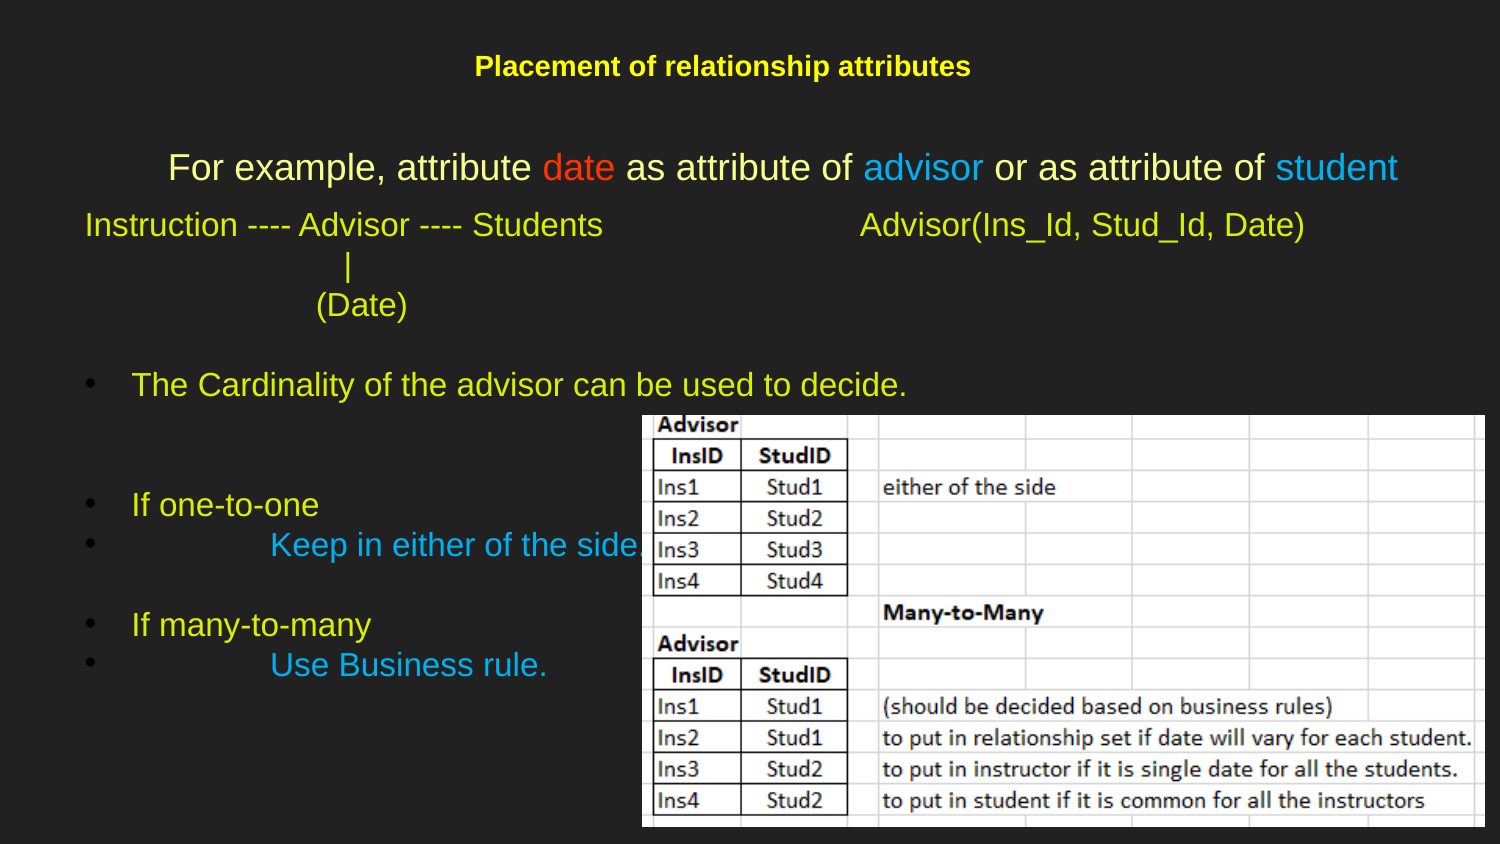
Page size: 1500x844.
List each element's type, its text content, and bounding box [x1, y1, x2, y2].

text_box Placement of relationship attributes [459, 39, 987, 90]
text_box For example, attribute date as attribute of advisor or as attribute of student [58, 90, 1500, 195]
picture [642, 415, 1486, 827]
text_box Instruction ---- Advisor ---- Students Advisor(Ins_Id, Stud_Id, Date) | (Date) The Cardinality of the advisor can be used to decide. If one-to-one Keep in either of the side. If many-to-many Use Business rule. [69, 196, 1323, 690]
